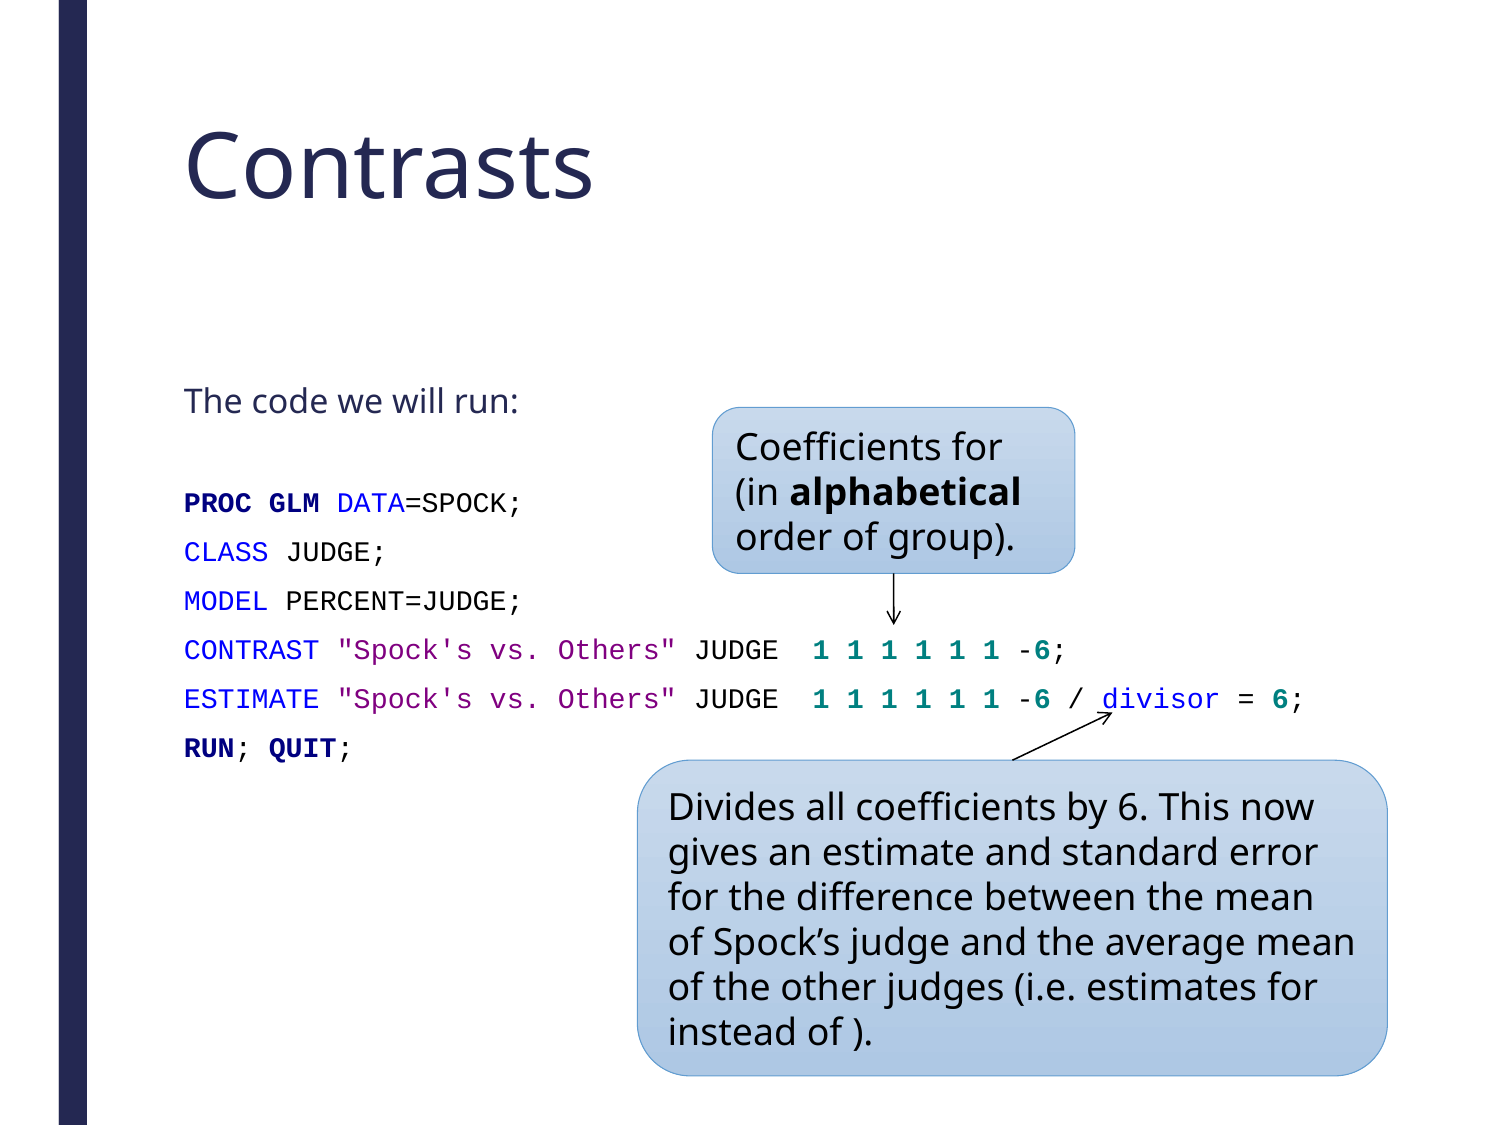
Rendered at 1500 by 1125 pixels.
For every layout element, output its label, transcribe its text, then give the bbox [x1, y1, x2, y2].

list The code we will run: PROC GLM DATA=SPOCK; CLASS JUDGE; MODEL PERCENT=JUDGE; CONTRAST "Spock's vs. Others" JUDGE 1 1 1 1 1 1 -6; ESTIMATE "Spock's vs. Others" JUDGE 1 1 1 1 1 1 -6 / divisor = 6; RUN; QUIT; [168, 375, 1351, 775]
title Contrasts [168, 112, 1351, 357]
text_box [1012, 712, 1113, 761]
